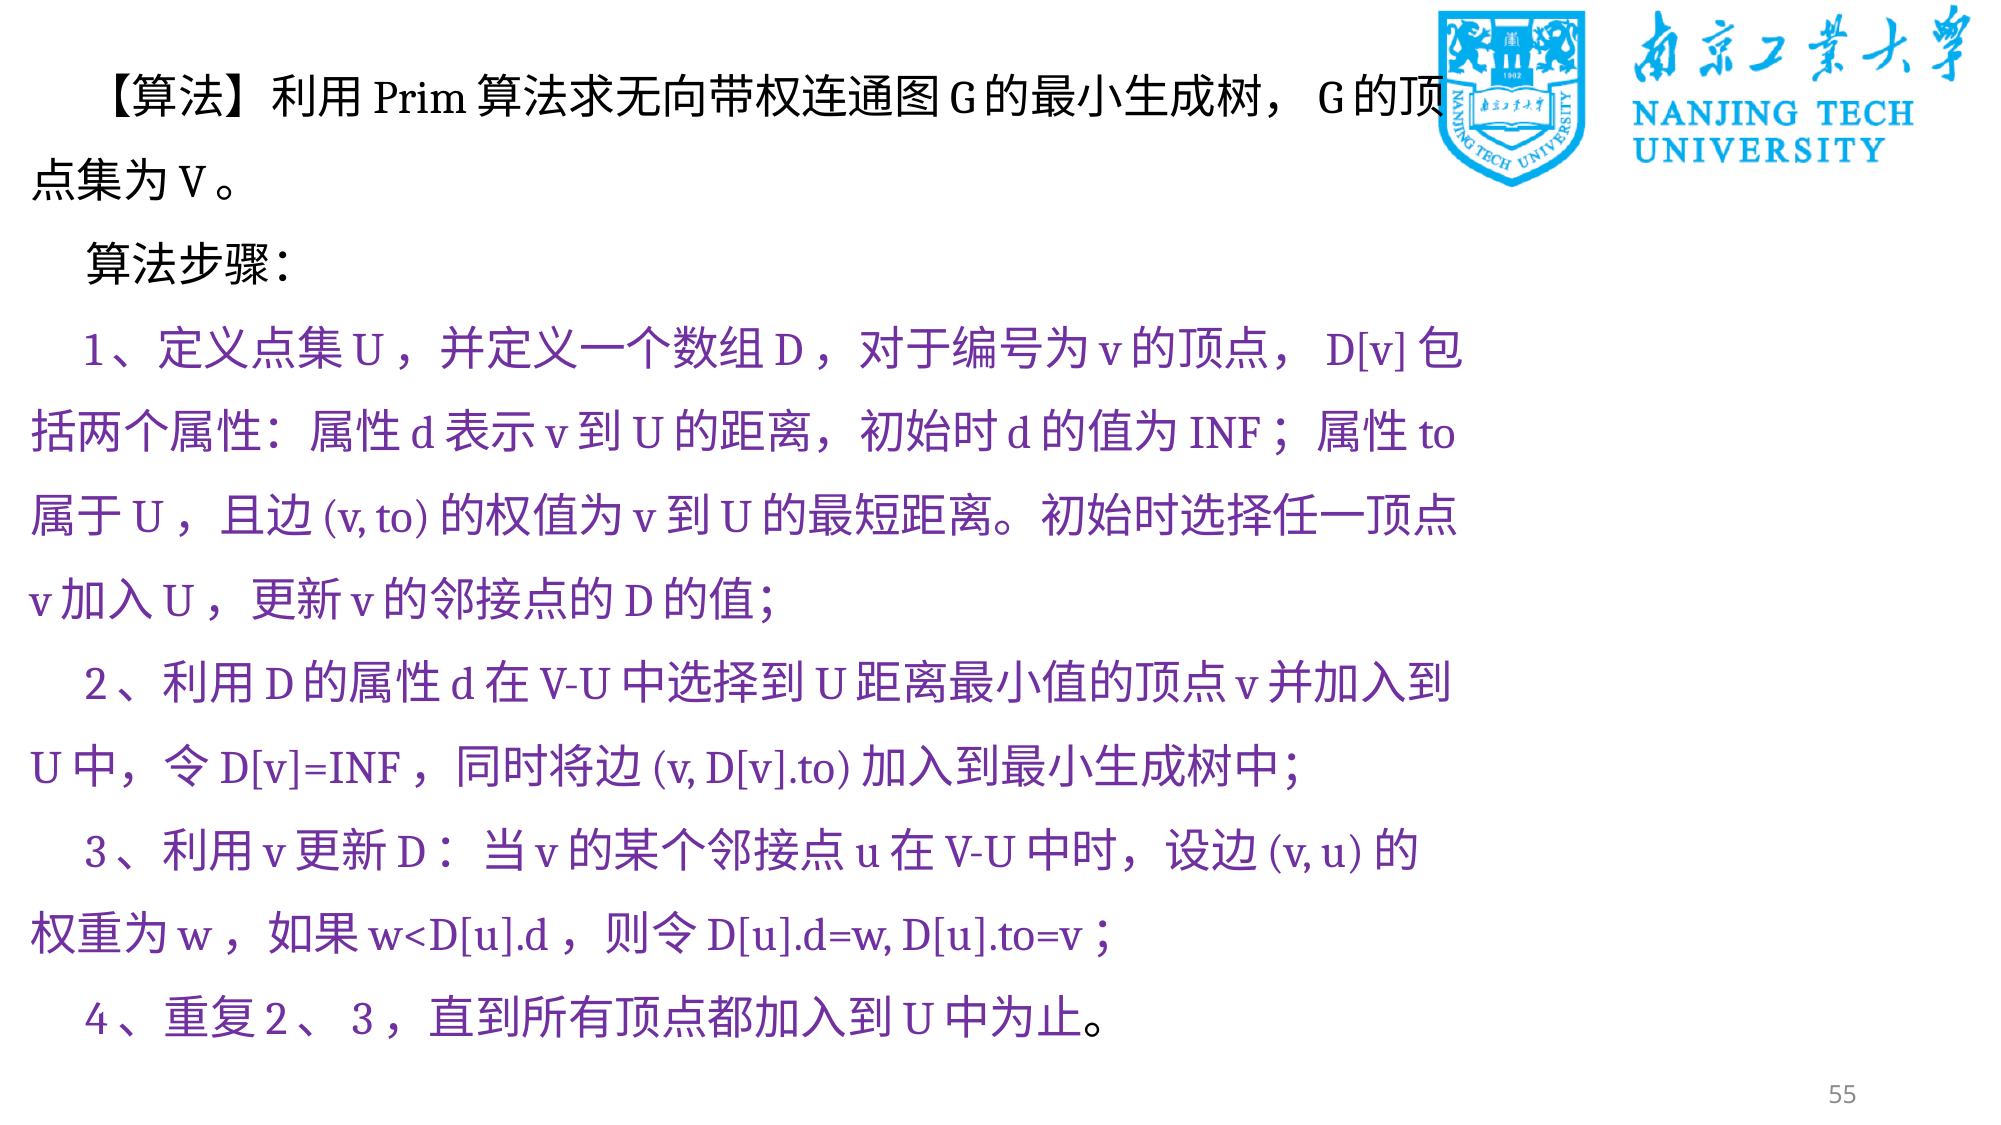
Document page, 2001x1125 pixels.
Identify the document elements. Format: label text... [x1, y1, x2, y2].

picture [1532, 19, 1566, 42]
picture [1570, 19, 1578, 26]
picture [1447, 19, 1462, 28]
picture [1543, 30, 1549, 39]
picture [1480, 83, 1578, 178]
list 【算法】利用Prim算法求无向带权连通图G的最小生成树，G的顶点集为V。 算法步骤： 1、定义点集U，并定义一个数组D，对于编号为v的顶点，D[v]包括两个属性：属性d表示v到U的距离，初始时d的值为INF；属性to属于U，且边(v, to)的权值为v到U的最短距离。初始时选择任一顶点v加入U，更新v的邻接点的D的值； 2、利用D的属性d在V-U中选择到U距离最小值的顶点v并加入到U中，令D[v]=INF，同时将边(v, D[v].to)加入到最小生成树中； 3、利用v更新D：当v的某个邻接点u在V-U中时，设边(v, u)的权重为w，如果w<D[u].d，则令D[u].d=w, D[u].to=v； 4、重复2、3，直到所有顶点都加入到U中为止。 [15, 32, 1480, 1064]
picture [1553, 30, 1560, 36]
picture [1504, 55, 1508, 68]
picture [1495, 19, 1529, 26]
picture [1480, 27, 1578, 127]
picture [1515, 55, 1521, 68]
picture [1434, 0, 2001, 191]
picture [1464, 19, 1491, 44]
slide_number 55 [1421, 1066, 1872, 1125]
picture [1509, 33, 1516, 45]
picture [1562, 40, 1570, 51]
picture [1483, 130, 1541, 145]
